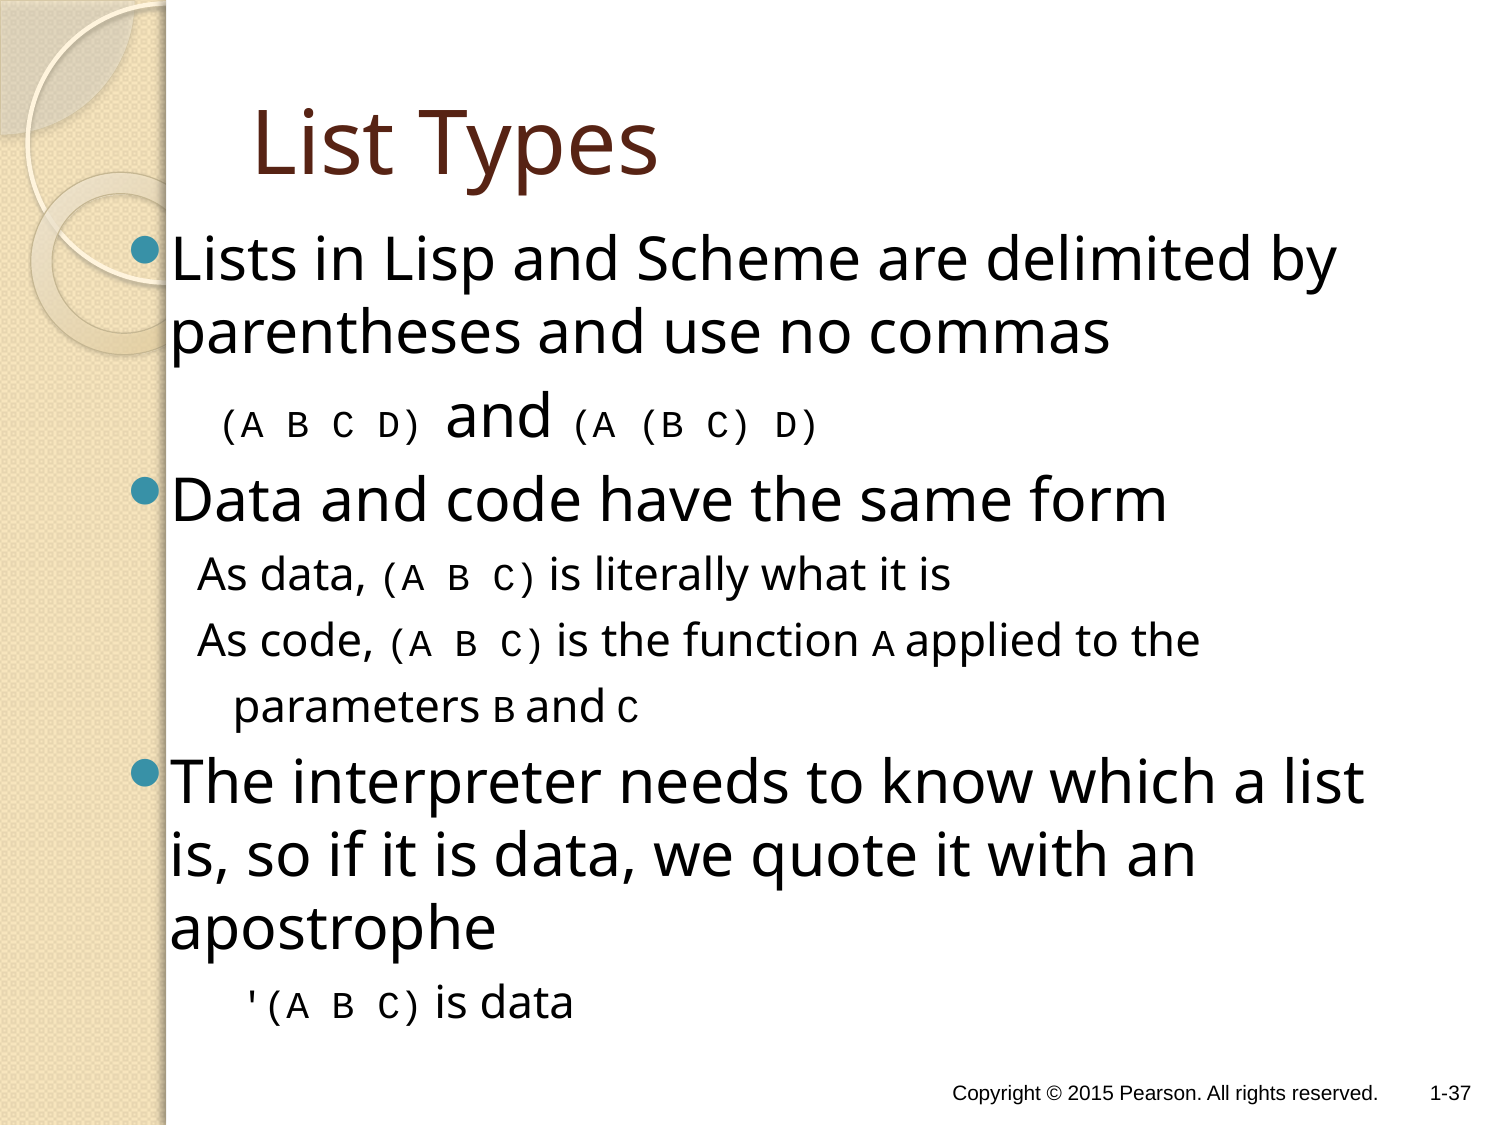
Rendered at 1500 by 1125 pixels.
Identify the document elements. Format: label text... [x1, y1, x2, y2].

title List Types [235, 45, 1466, 233]
footer Copyright © 2015 Pearson. All rights reserved. [937, 1034, 1413, 1113]
list Lists in Lisp and Scheme are delimited by parentheses and use no commas (A B C D) and (A (B C) D) Data and code have the same form As data, (A B C) is literally what it is As code, (A B C) is the function A applied to the parameters B and C The interpreter needs to know which a list is, so if it is data, we quote it with an apostrophe ′(A B C) is data [99, 212, 1438, 1038]
slide_number 1-37 [1413, 1034, 1488, 1113]
